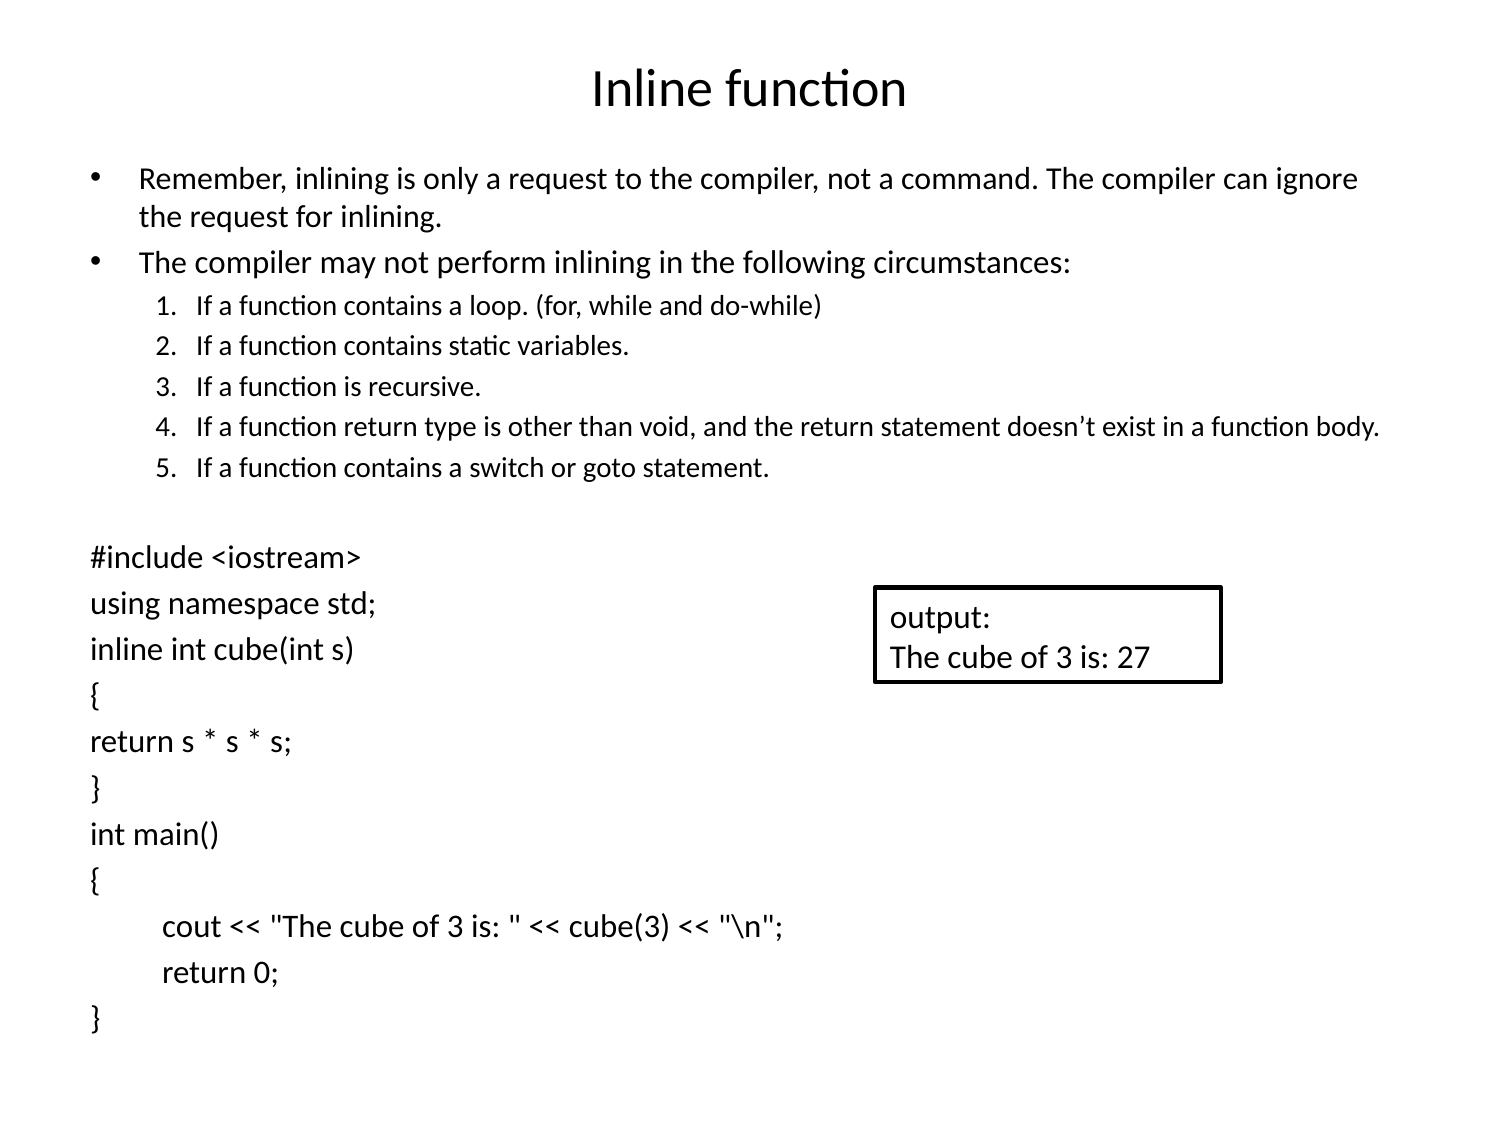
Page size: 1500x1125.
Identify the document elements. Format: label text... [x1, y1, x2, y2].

list Remember, inlining is only a request to the compiler, not a command. The compiler can ignore the request for inlining. The compiler may not perform inlining in the following circumstances: If a function contains a loop. (for, while and do-while) If a function contains static variables. If a function is recursive. If a function return type is other than void, and the return statement doesn’t exist in a function body. If a function contains a switch or goto statement. #include <iostream> using namespace std; inline int cube(int s) { return s * s * s; } int main() { cout << "The cube of 3 is: " << cube(3) << "\n"; return 0; } [75, 149, 1425, 1088]
text_box output: The cube of 3 is: 27 [873, 585, 1223, 684]
title Inline function [75, 45, 1425, 125]
